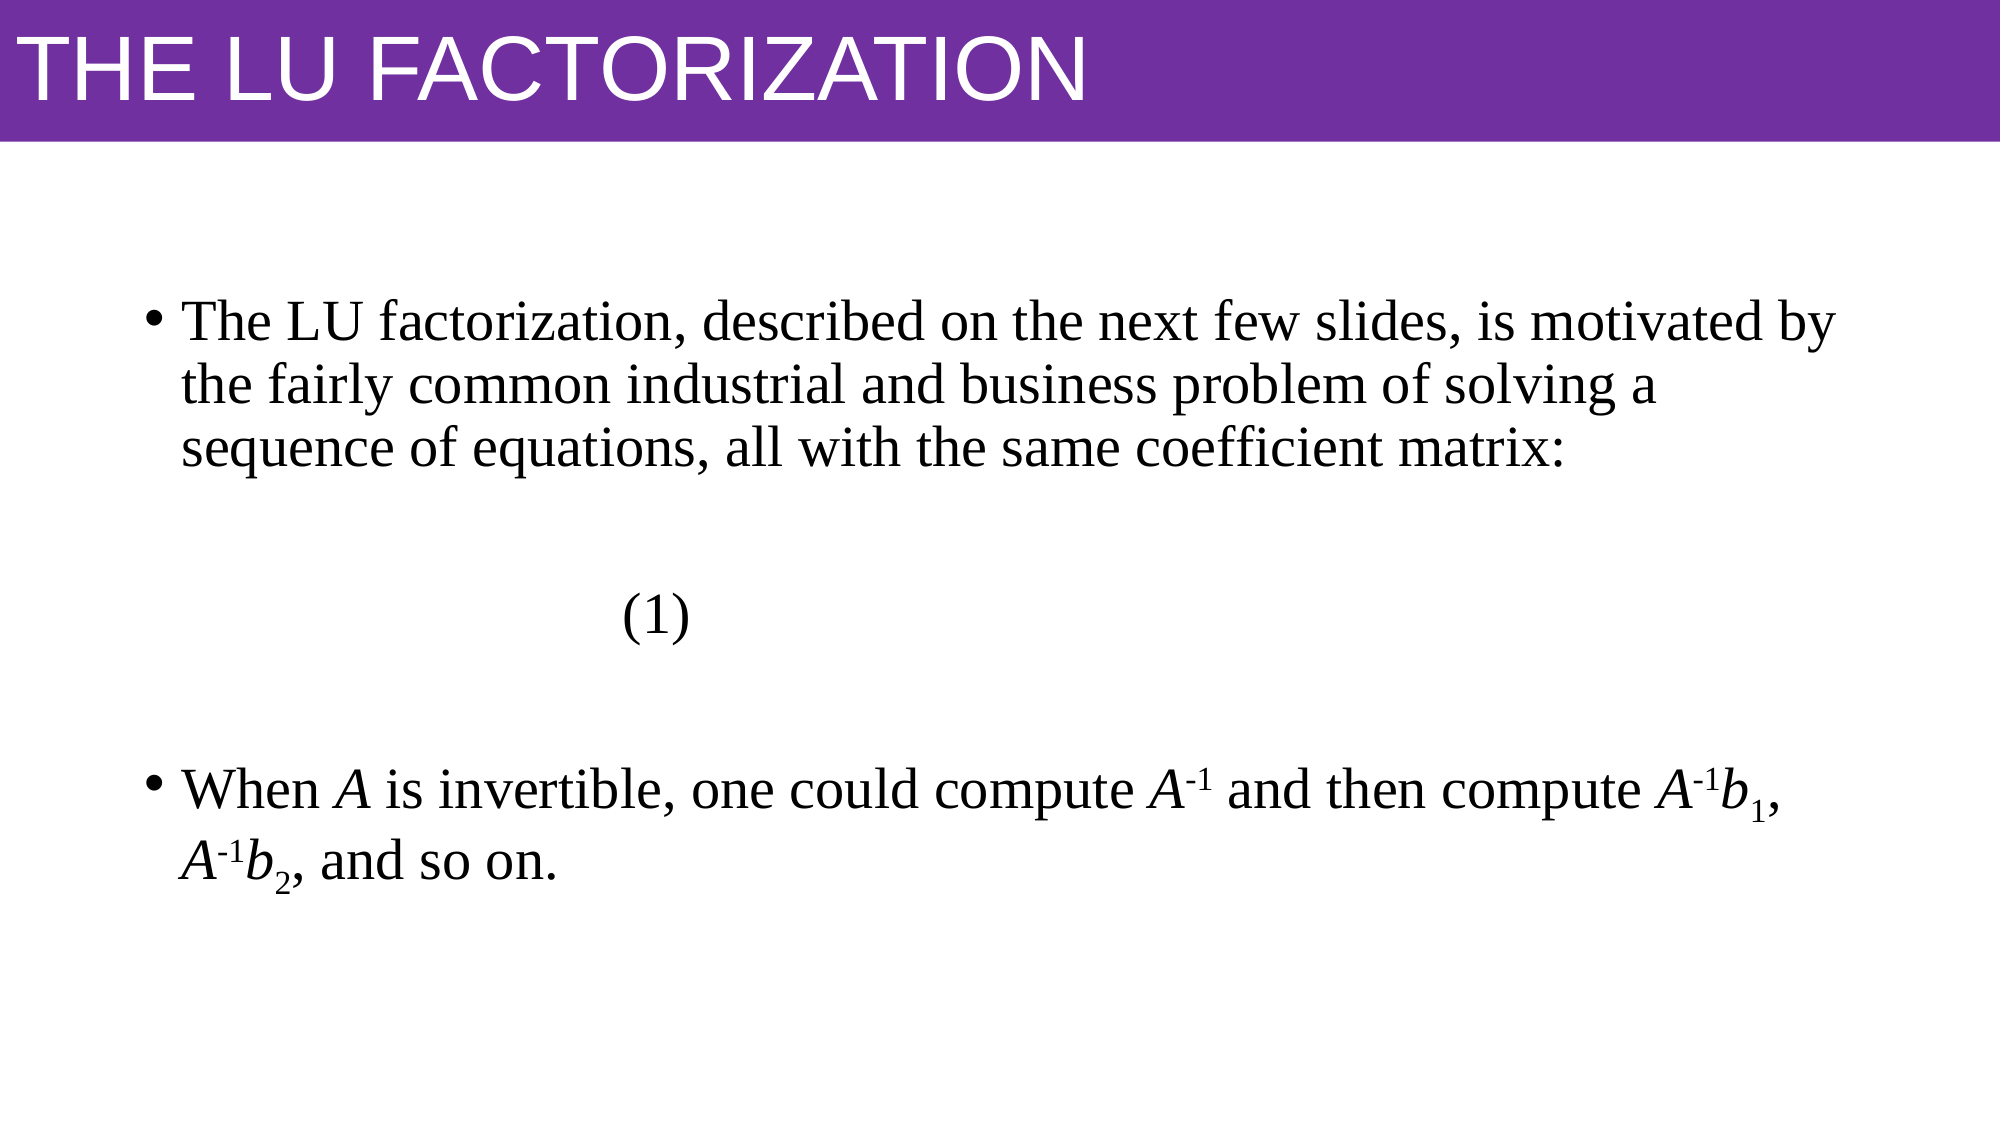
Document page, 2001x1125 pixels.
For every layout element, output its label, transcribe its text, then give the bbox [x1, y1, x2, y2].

title THE LU FACTORIZATION [0, 0, 2000, 142]
